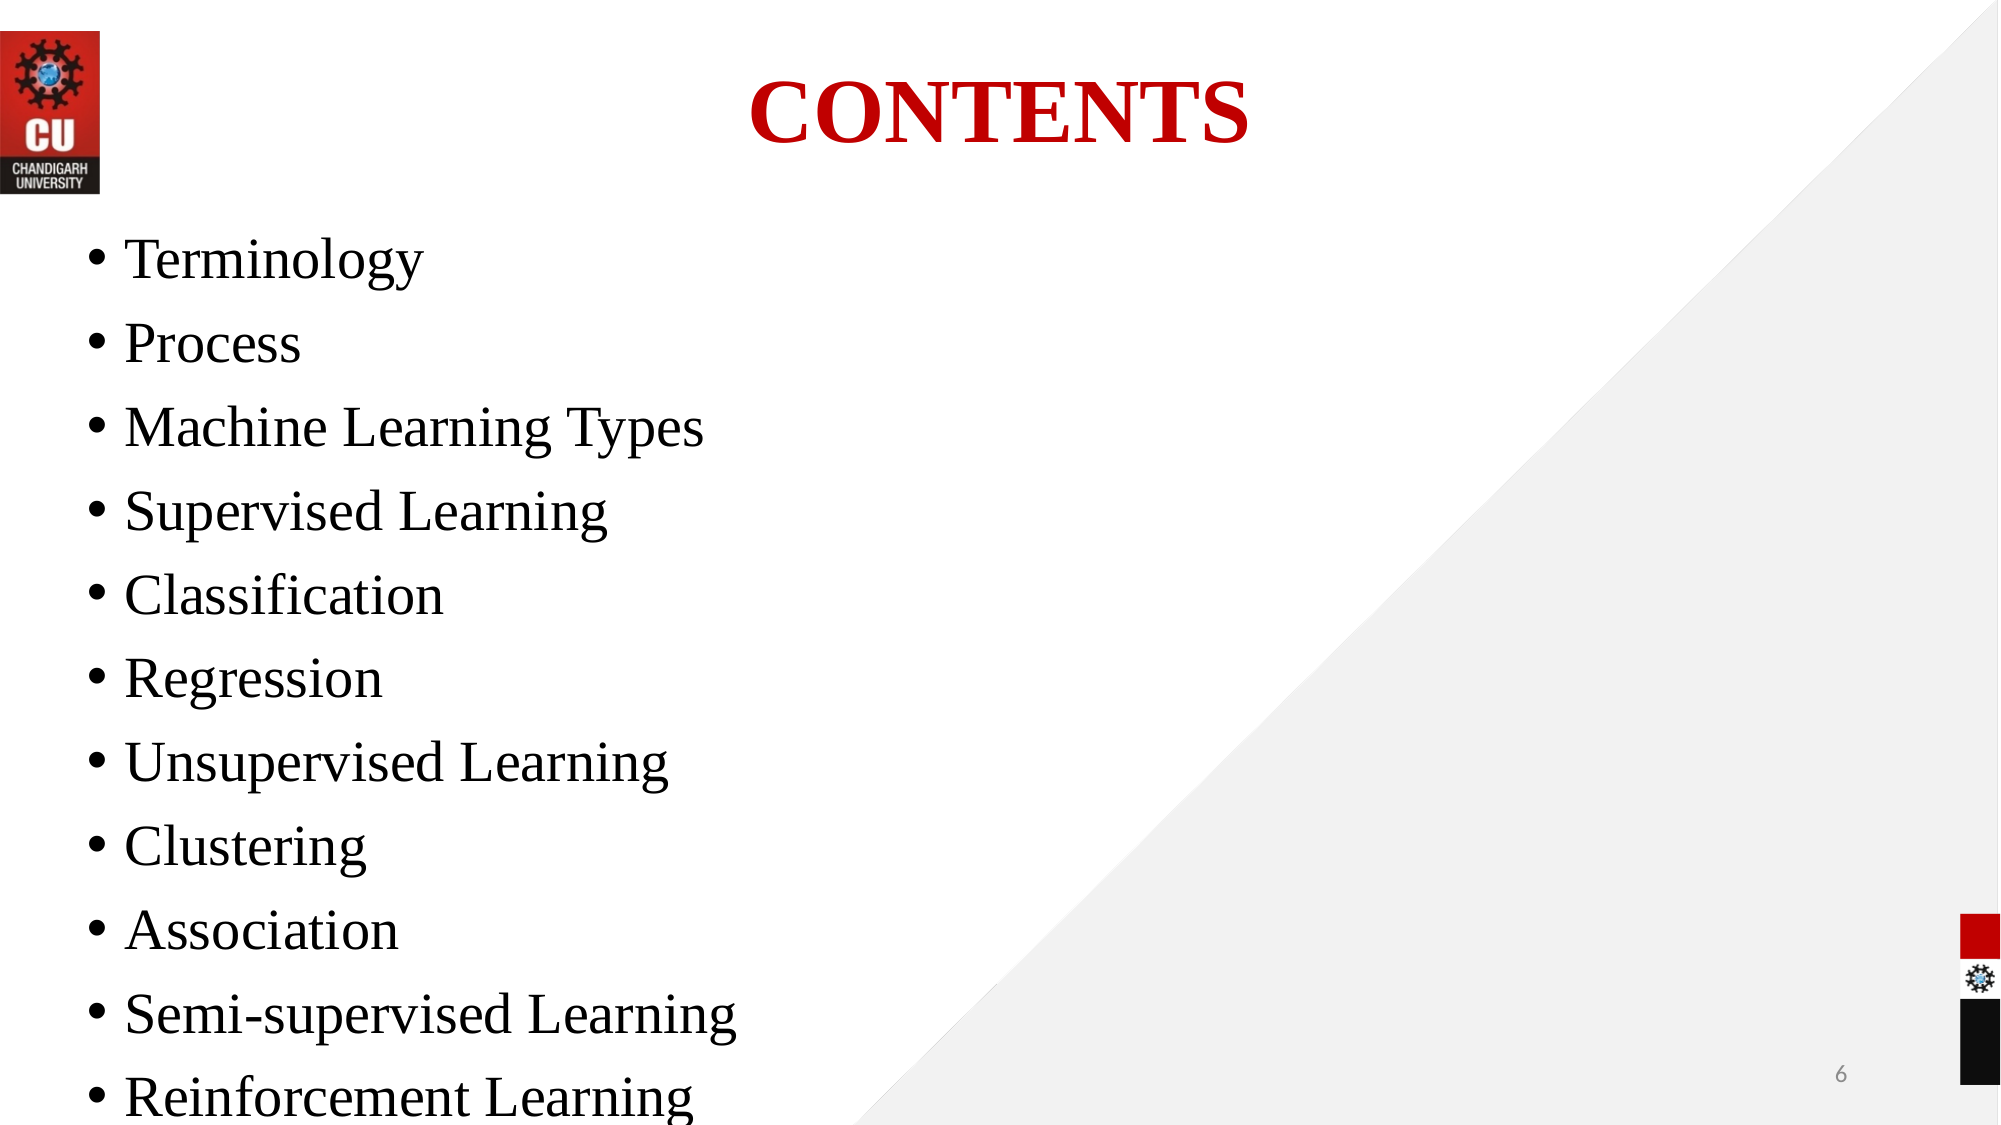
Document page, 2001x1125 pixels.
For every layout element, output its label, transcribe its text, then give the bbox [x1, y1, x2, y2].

title CONTENTS [137, 3, 1863, 221]
picture [0, 0, 2001, 1125]
slide_number 6 [1412, 1042, 1863, 1103]
list Terminology Process Machine Learning Types Supervised Learning Classification Regression Unsupervised Learning Clustering Association Semi-supervised Learning Reinforcement Learning [71, 221, 1937, 1122]
